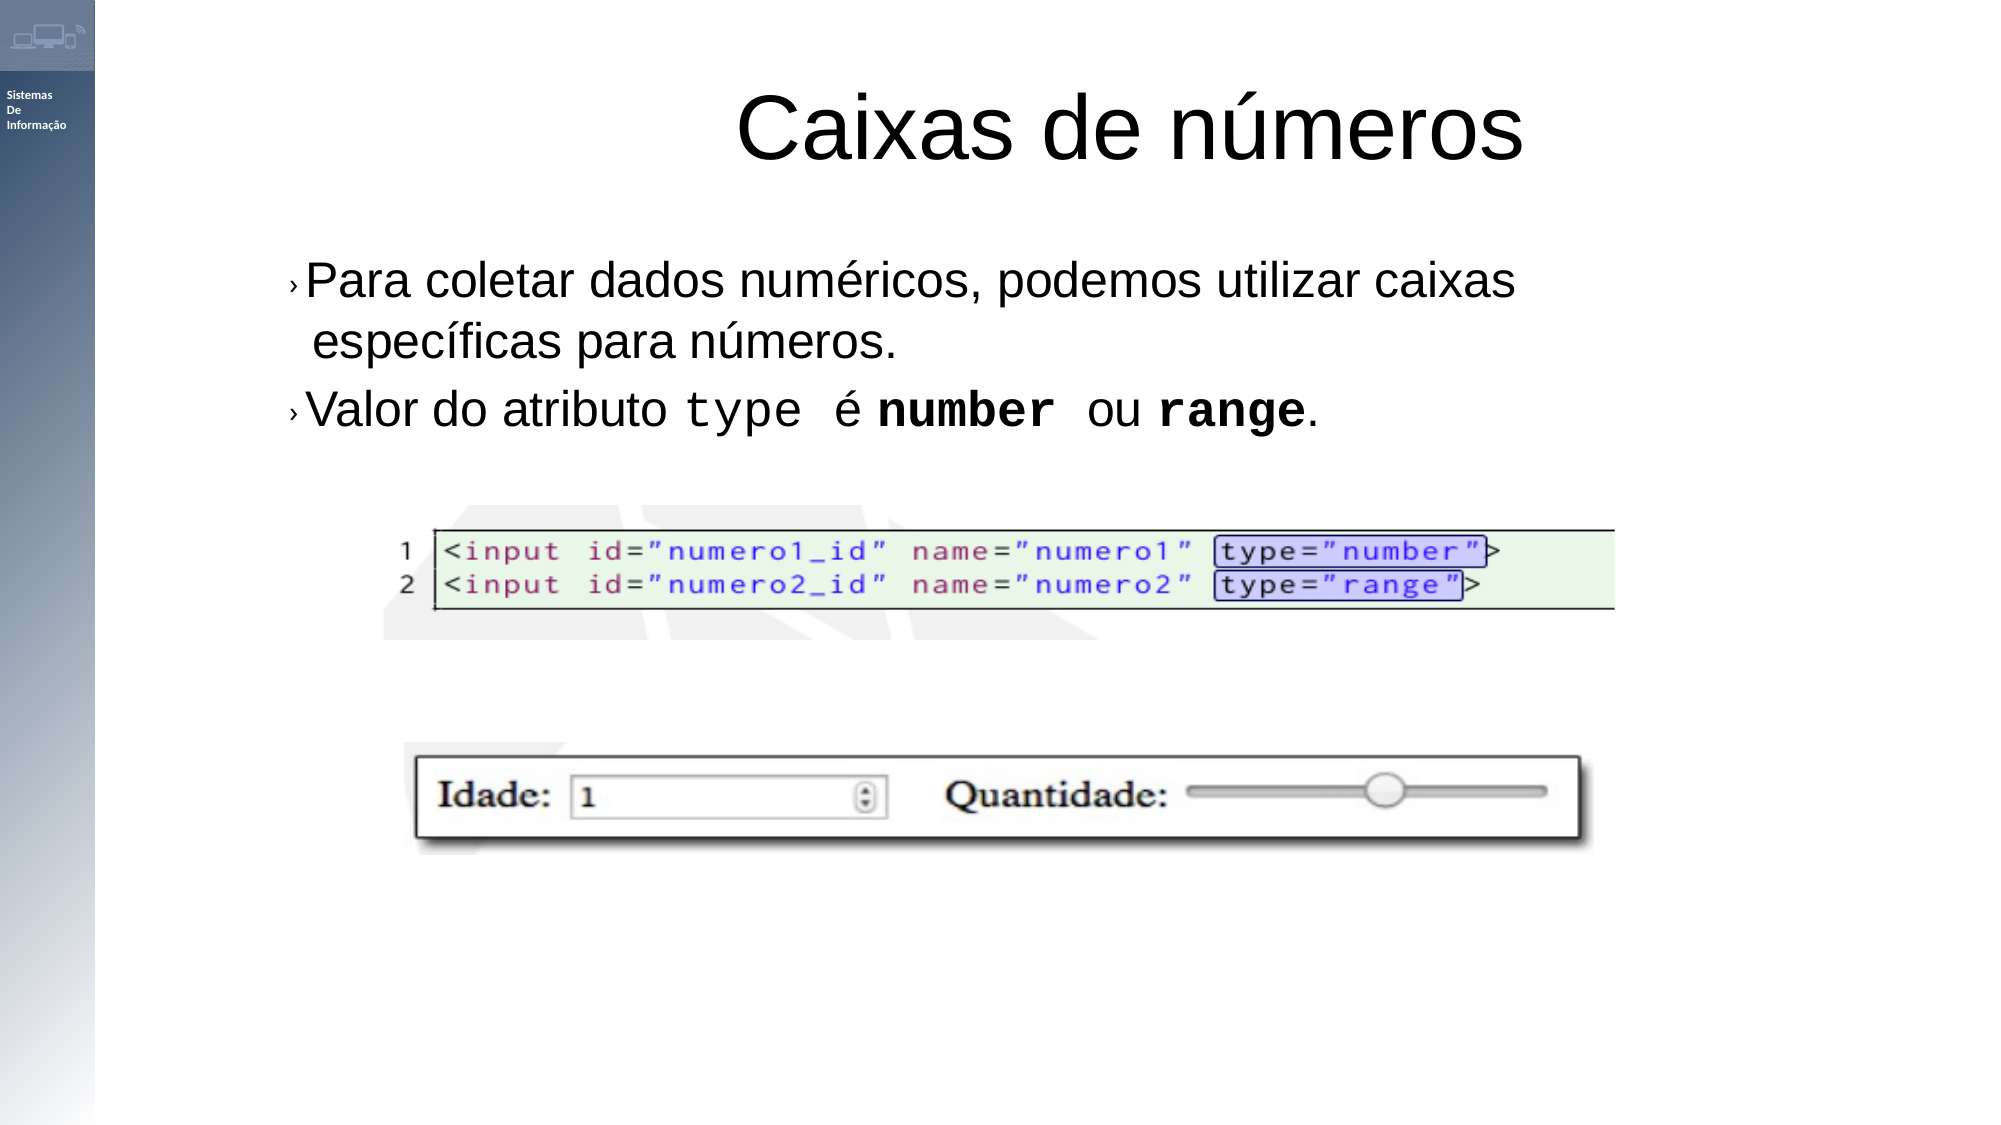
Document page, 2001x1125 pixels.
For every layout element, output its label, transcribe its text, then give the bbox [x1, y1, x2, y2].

text_box [383, 505, 1615, 640]
picture [0, 0, 95, 71]
text_box [404, 742, 1594, 855]
text_box › Para coletar dados numéricos, podemos utilizar caixas específicas para números. › Valor do atributo type é number ou range. [286, 246, 1573, 437]
title Caixas de números [268, 28, 1994, 217]
